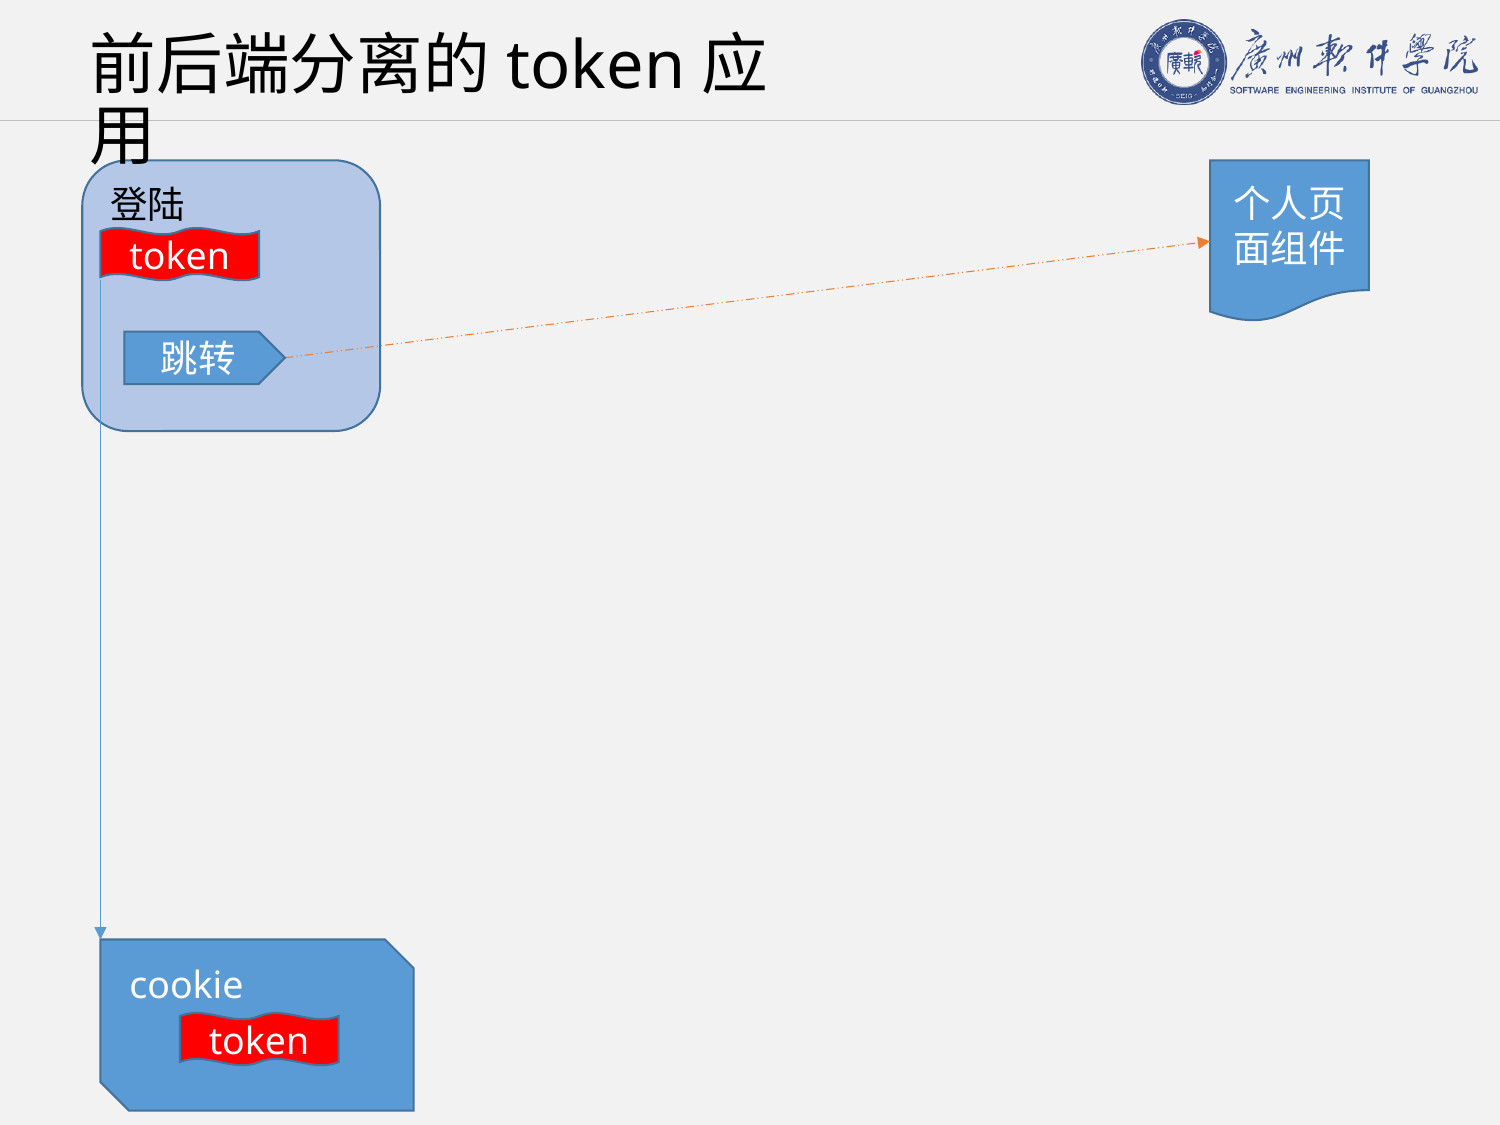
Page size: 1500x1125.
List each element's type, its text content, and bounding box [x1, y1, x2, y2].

text_box 跳转 [123, 330, 287, 386]
text_box cookie [99, 938, 415, 1112]
text_box token [99, 227, 261, 282]
picture [1141, 19, 1478, 105]
text_box 登陆 [81, 159, 382, 433]
title 前后端分离的token应用 [75, 23, 830, 117]
text_box token [178, 1011, 340, 1067]
text_box 个人页面组件 [1209, 159, 1370, 322]
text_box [284, 241, 1211, 358]
